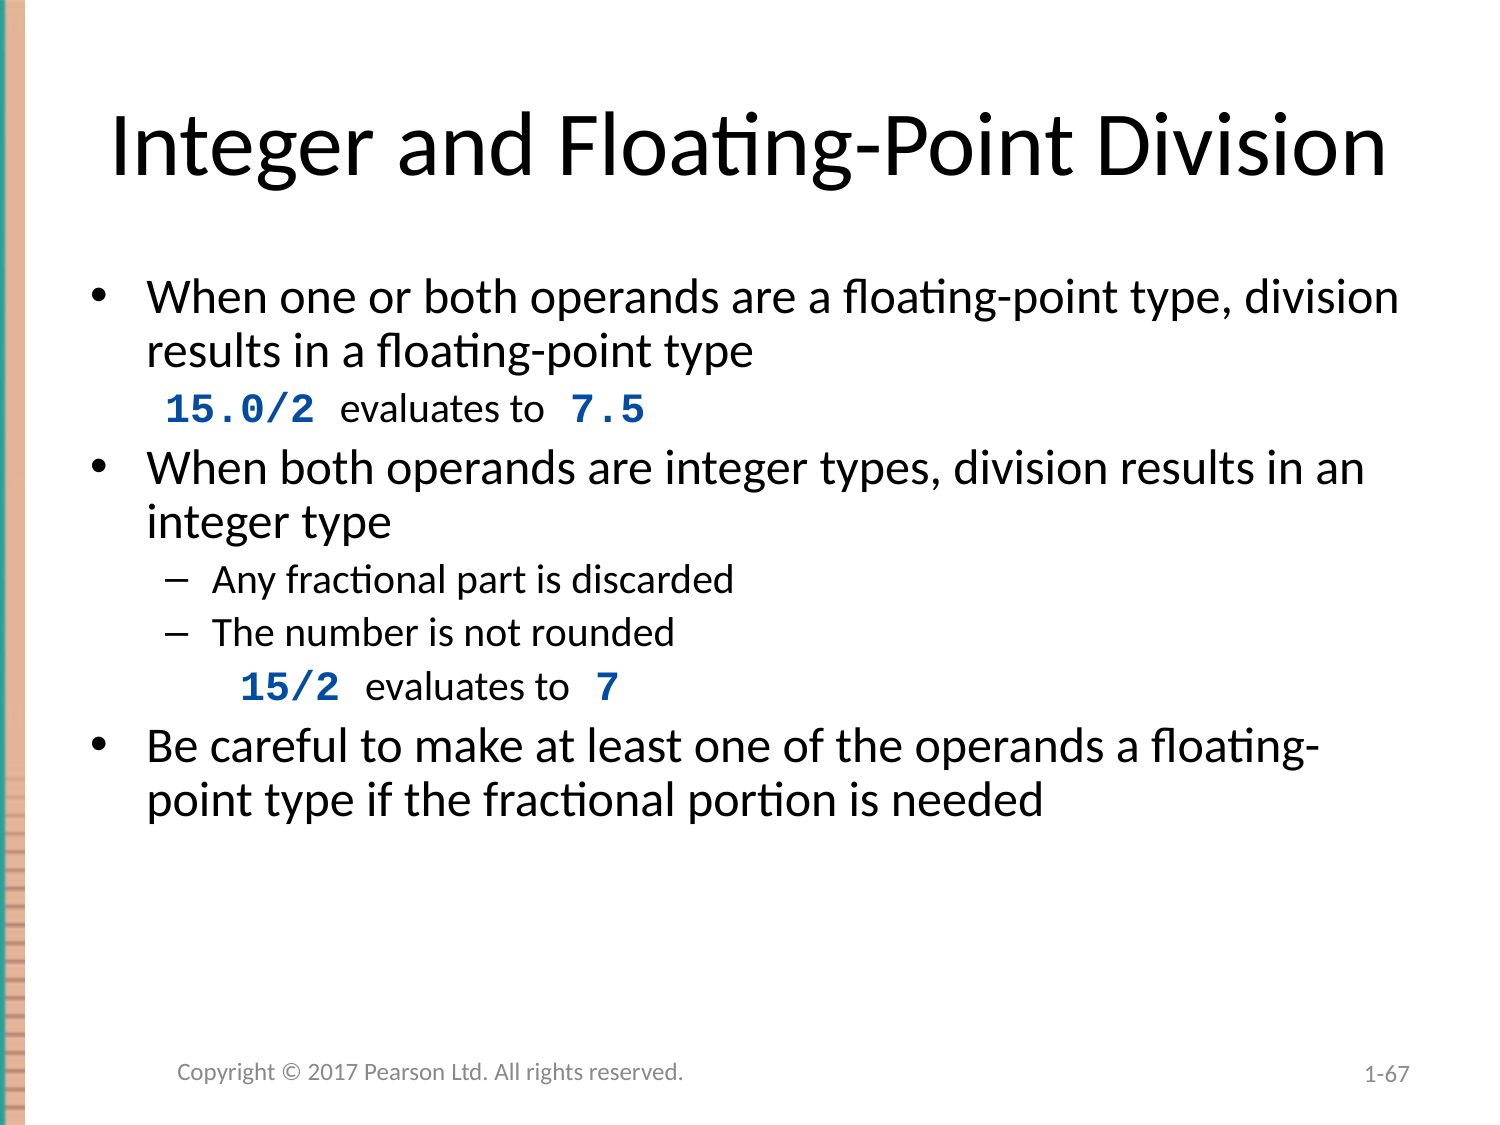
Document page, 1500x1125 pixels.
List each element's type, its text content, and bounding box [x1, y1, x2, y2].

title Integer and Floating-Point Division [75, 45, 1425, 233]
footer Copyright © 2017 Pearson Ltd. All rights reserved. [75, 1040, 788, 1100]
picture [0, 0, 25, 1125]
list When one or both operands are a floating-point type, division results in a floating-point type 15.0/2 evaluates to 7.5 When both operands are integer types, division results in an integer type Any fractional part is discarded The number is not rounded 15/2 evaluates to 7 Be careful to make at least one of the operands a floating-point type if the fractional portion is needed [75, 262, 1425, 1005]
slide_number 1-67 [1074, 1042, 1425, 1103]
